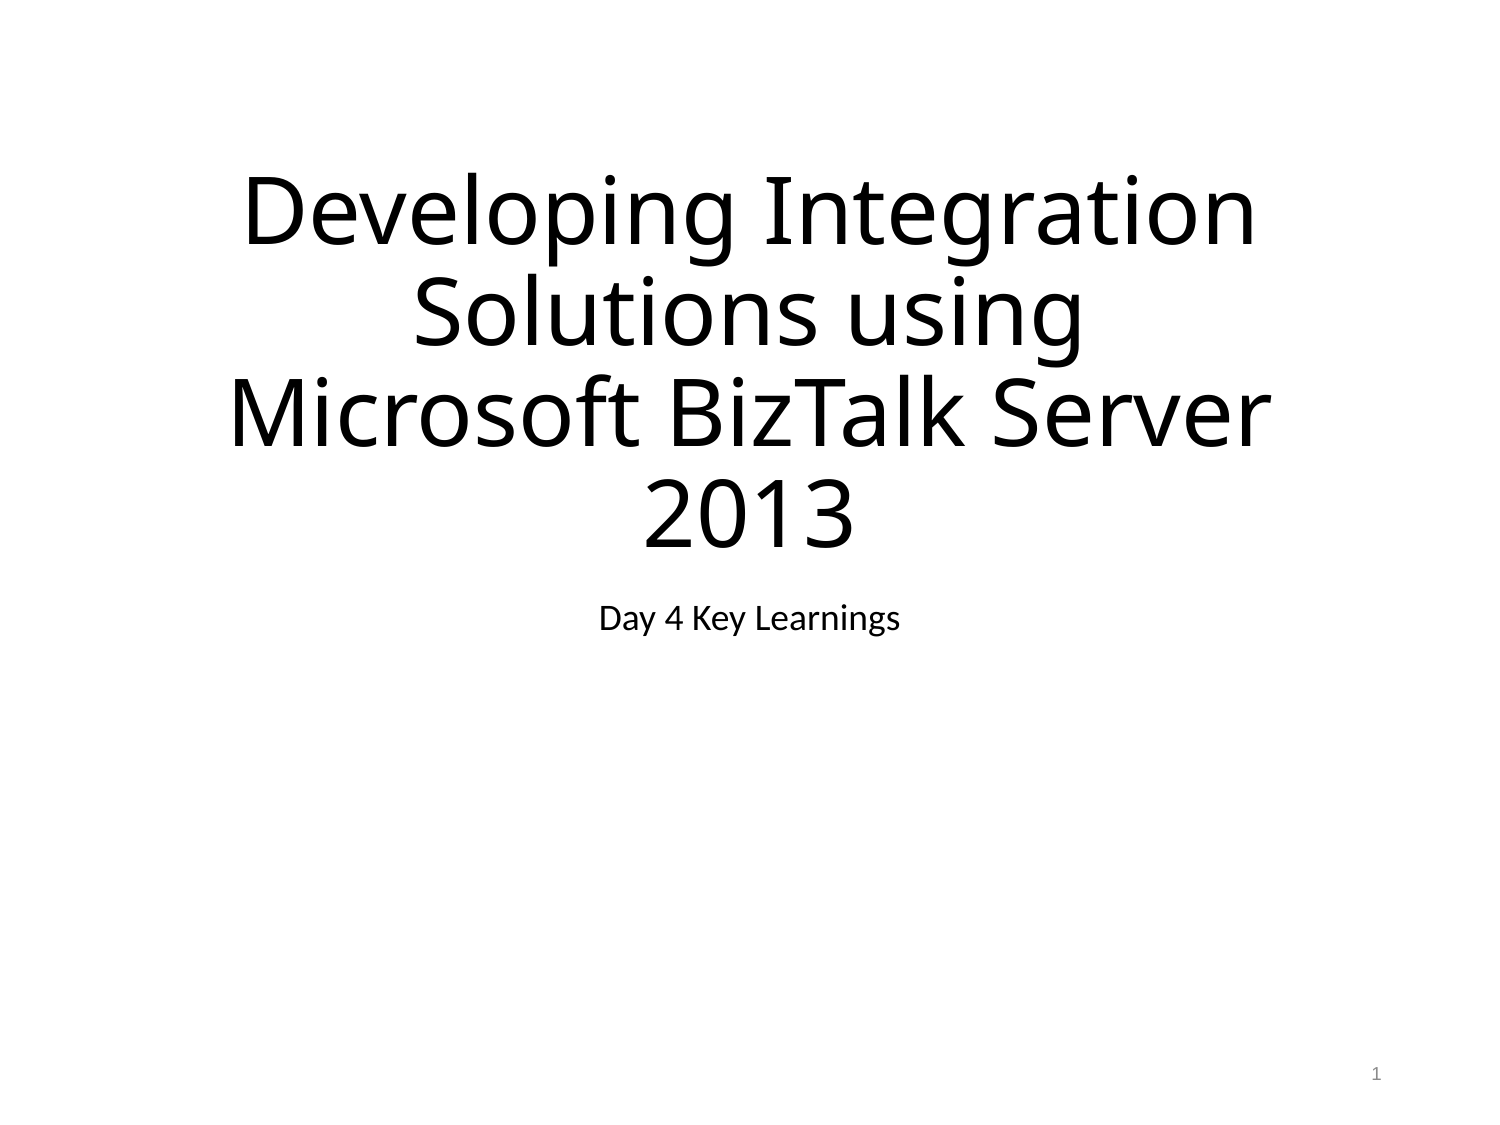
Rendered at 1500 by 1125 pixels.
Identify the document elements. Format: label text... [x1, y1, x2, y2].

slide_number 1 [1059, 1042, 1397, 1103]
title Developing Integration Solutions using Microsoft BizTalk Server 2013 [187, 184, 1313, 576]
subtitle Day 4 Key Learnings [187, 590, 1313, 863]
